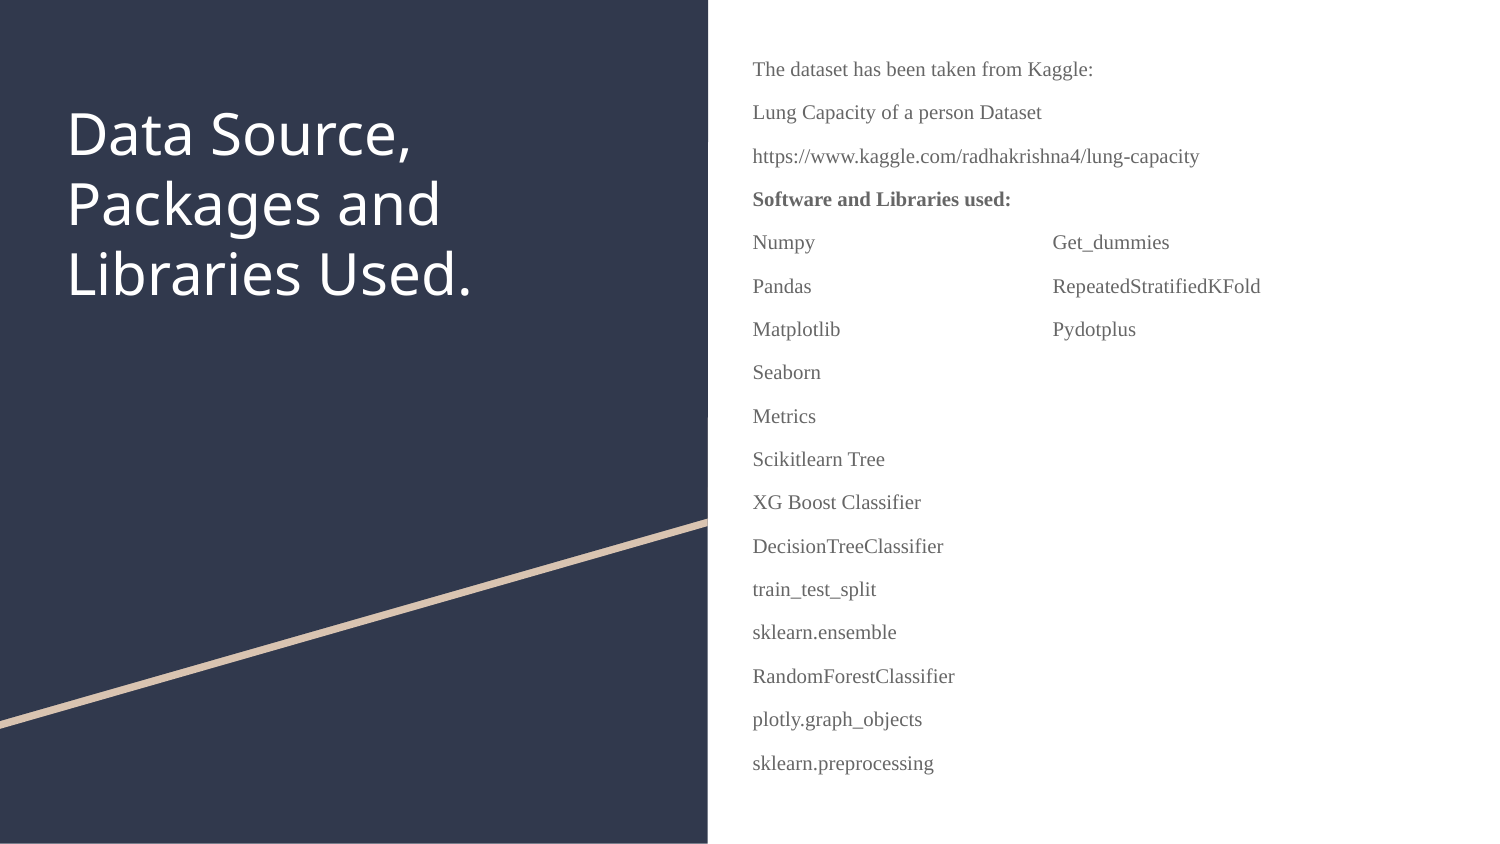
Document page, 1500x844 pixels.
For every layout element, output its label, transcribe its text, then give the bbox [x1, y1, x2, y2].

list The dataset has been taken from Kaggle: Lung Capacity of a person Dataset https://www.kaggle.com/radhakrishna4/lung-capacity Software and Libraries used: Numpy Get_dummies Pandas RepeatedStratifiedKFold Matplotlib Pydotplus Seaborn Metrics Scikitlearn Tree XG Boost Classifier DecisionTreeClassifier train_test_split sklearn.ensemble RandomForestClassifier plotly.graph_objects sklearn.preprocessing [713, 38, 1479, 805]
title Data Source, Packages and Libraries Used. [51, 82, 660, 188]
